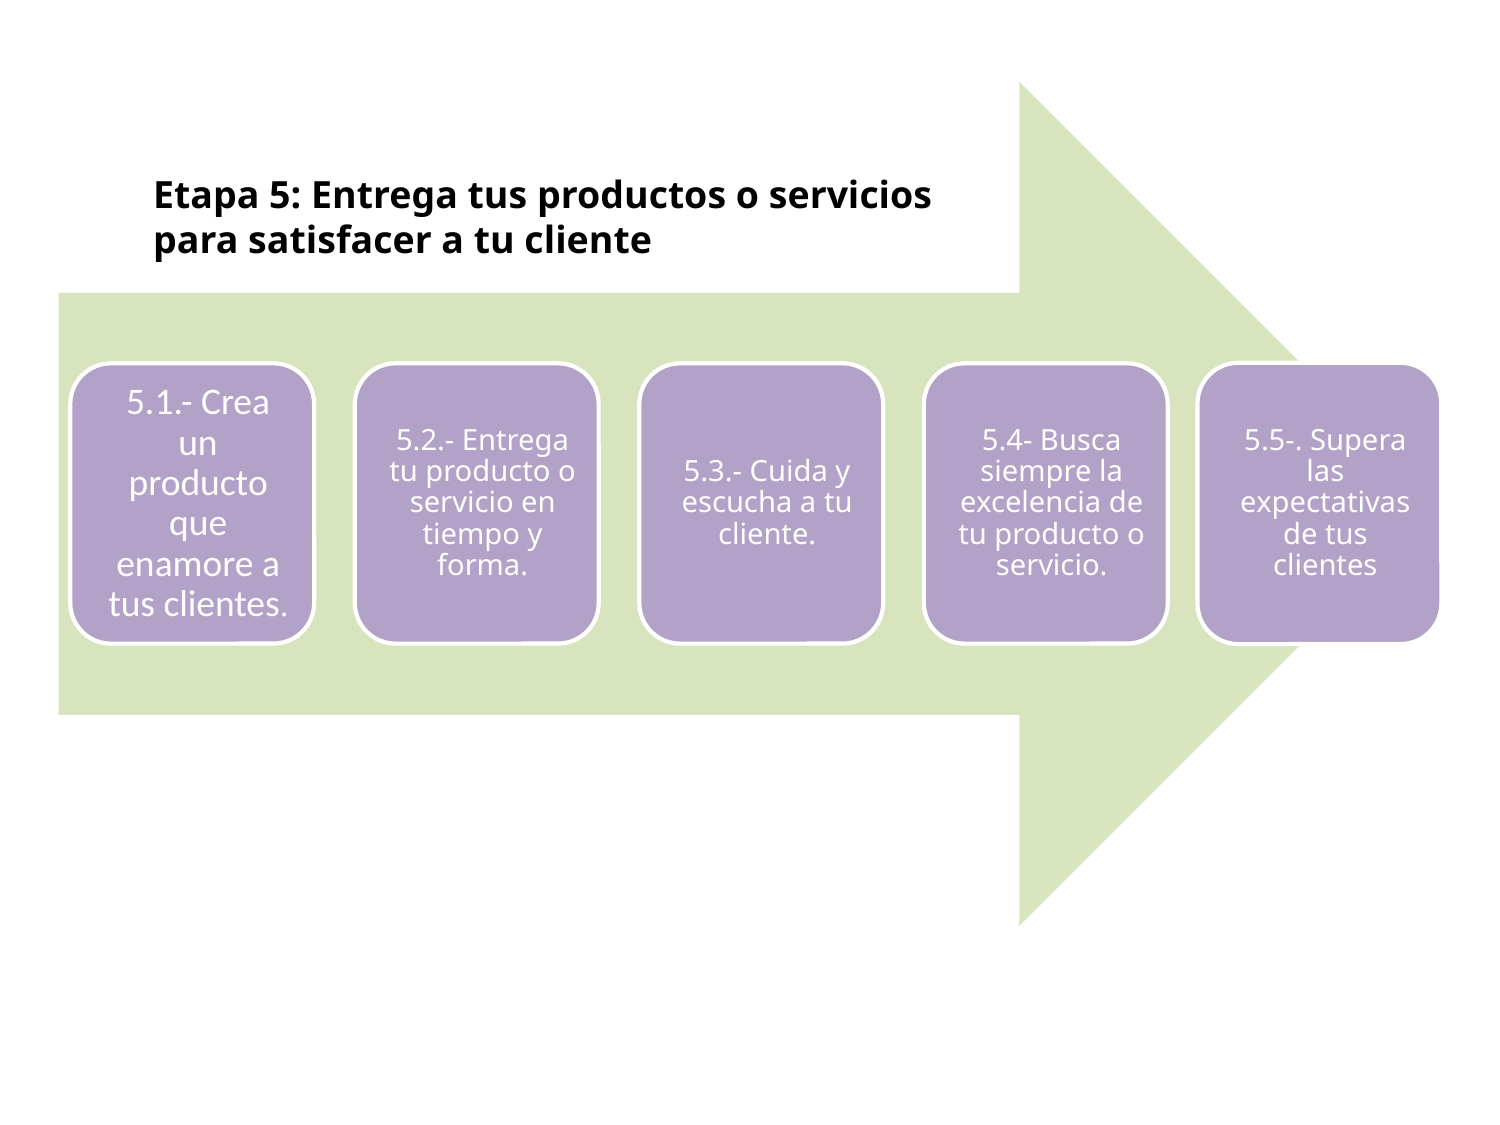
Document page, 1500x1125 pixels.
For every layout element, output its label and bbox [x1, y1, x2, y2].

text_box [58, 0, 1442, 926]
